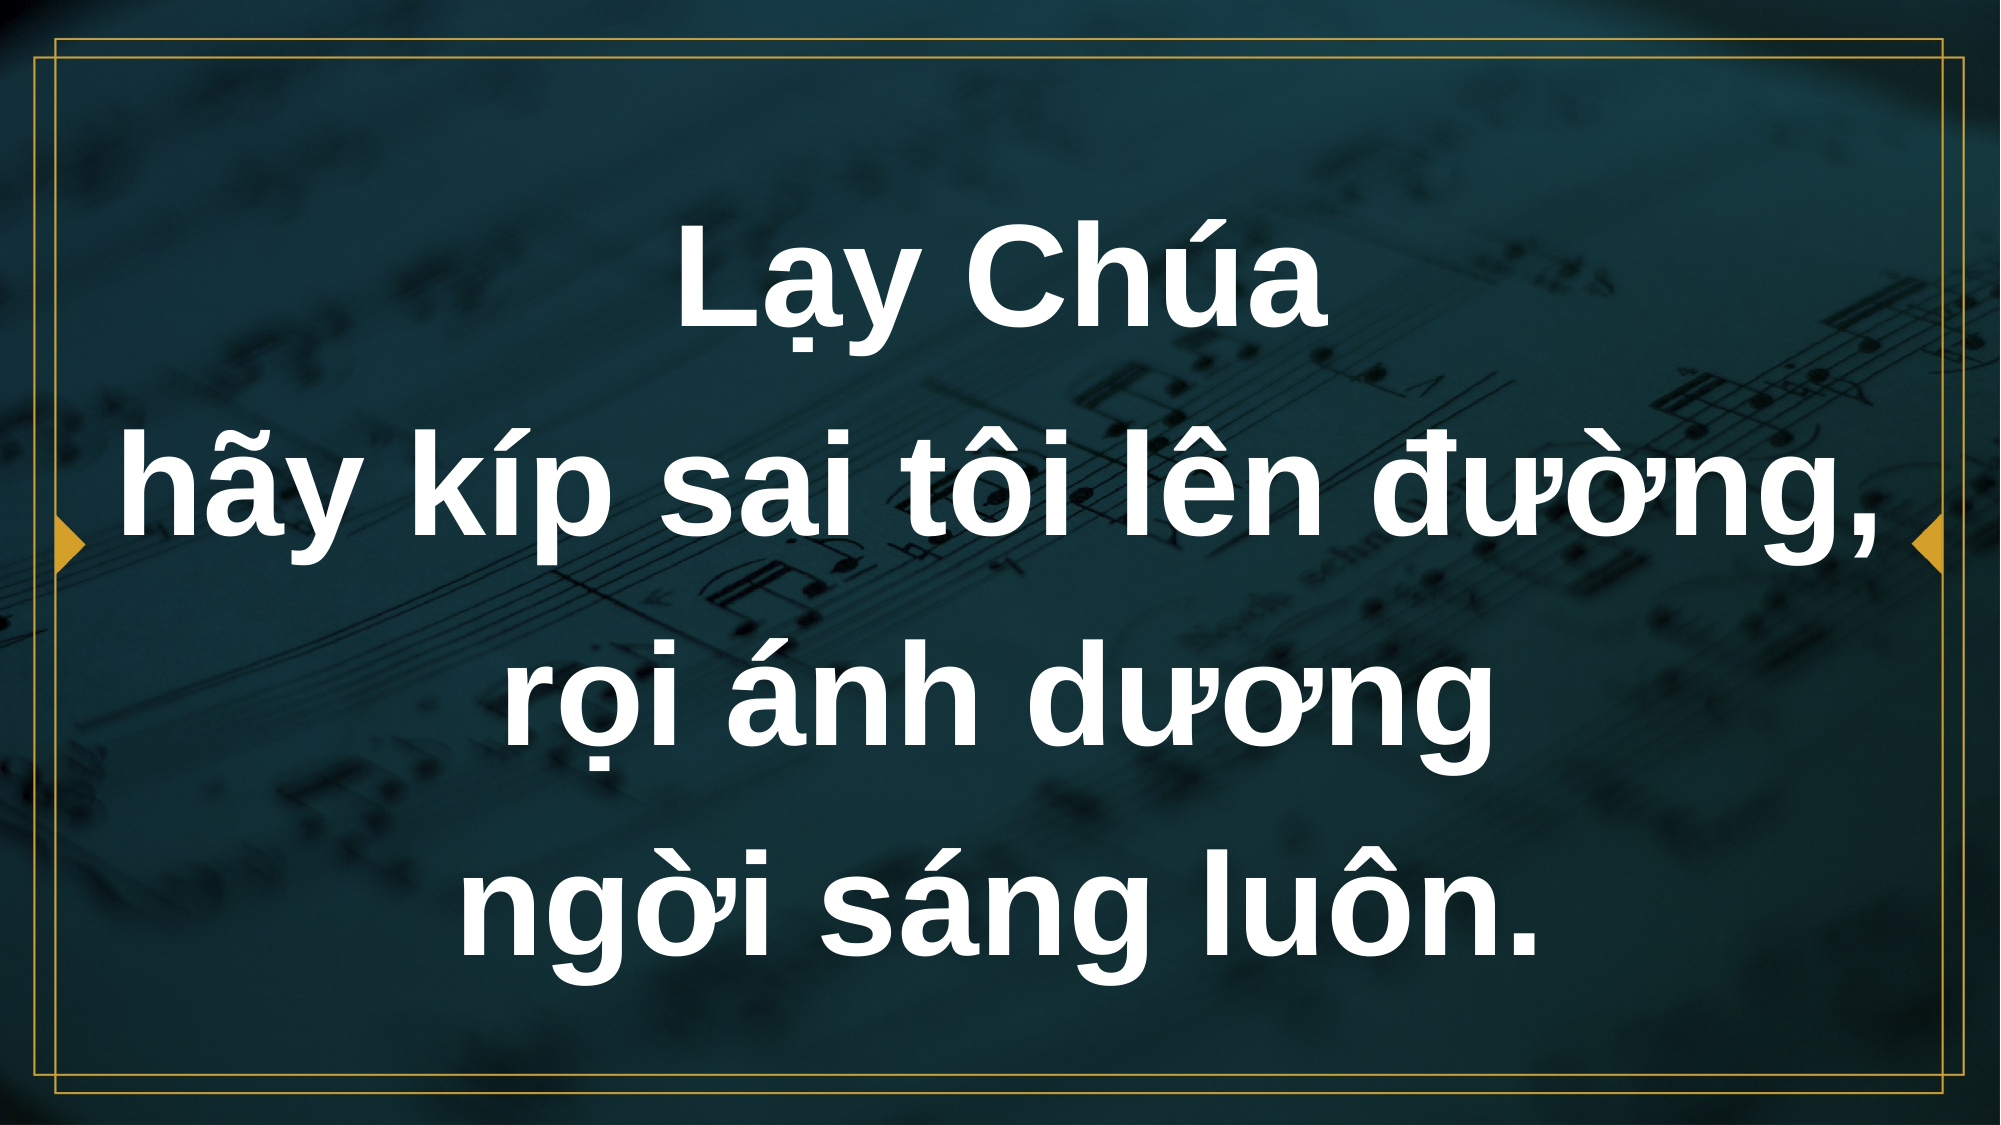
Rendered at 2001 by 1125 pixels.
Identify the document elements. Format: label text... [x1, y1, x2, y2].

title Lạy Chúa hãy kíp sai tôi lên đường, rọi ánh dương ngời sáng luôn. [55, 53, 1945, 1077]
picture [0, 0, 2000, 1125]
